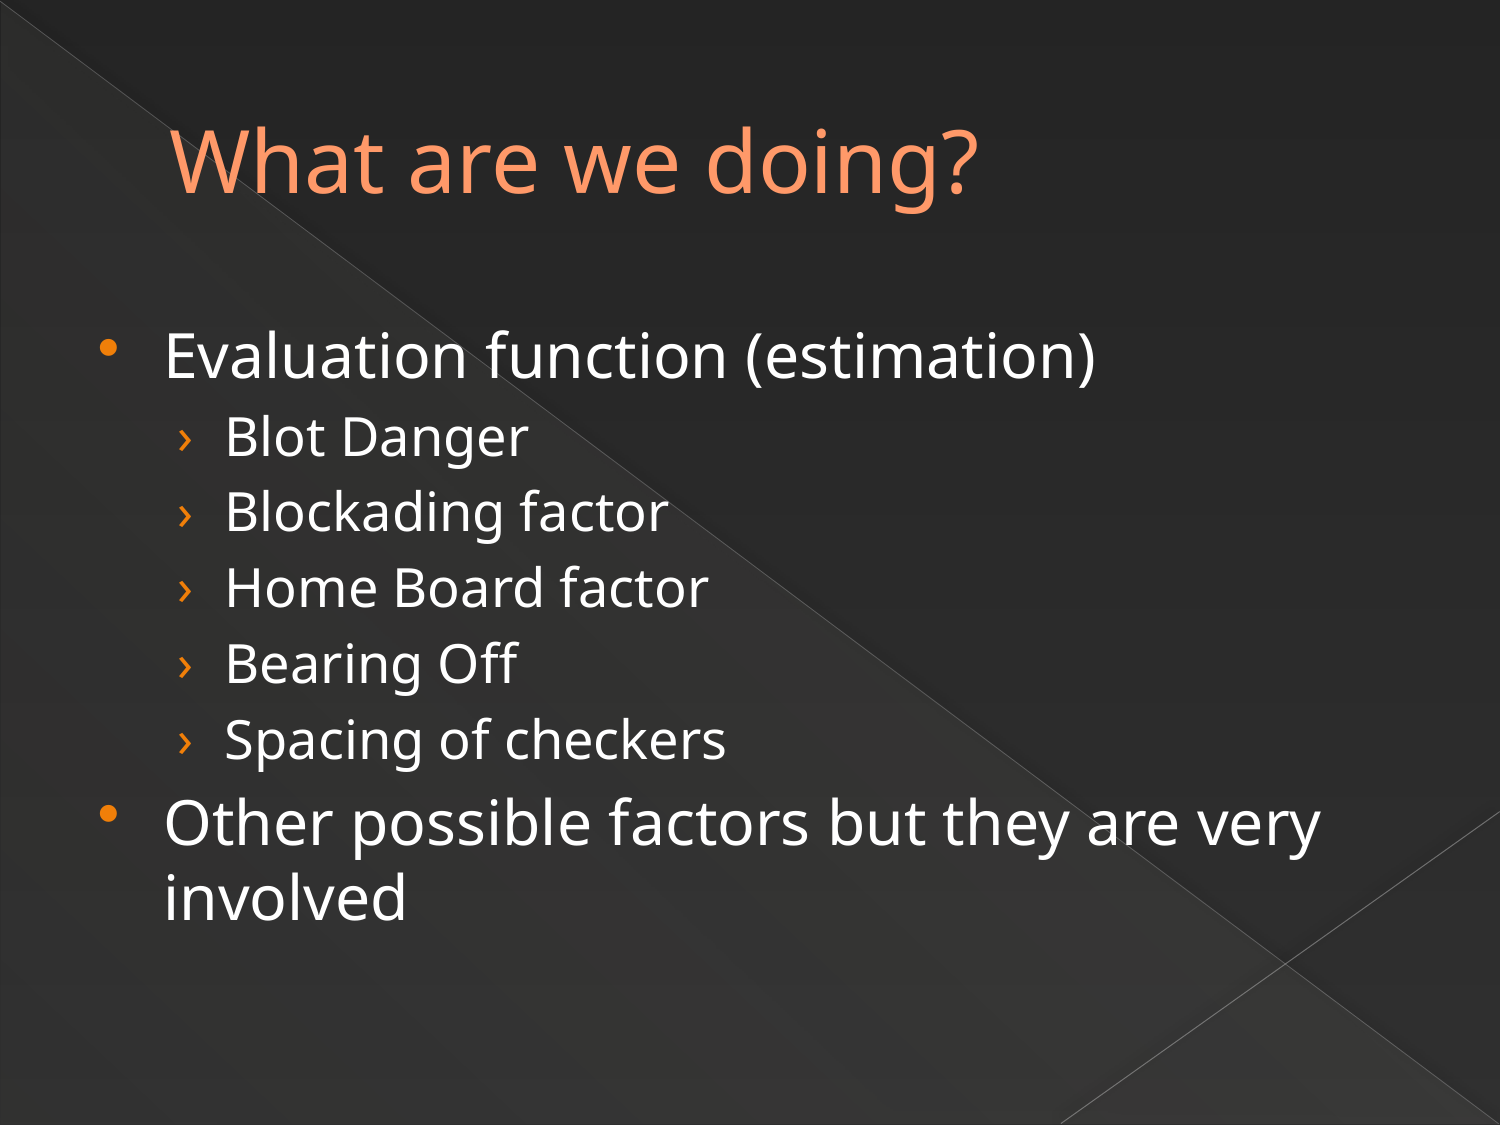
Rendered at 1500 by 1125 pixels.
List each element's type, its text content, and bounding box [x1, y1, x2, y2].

list Evaluation function (estimation) Blot Danger Blockading factor Home Board factor Bearing Off Spacing of checkers Other possible factors but they are very involved [75, 308, 1425, 1059]
title What are we doing? [75, 43, 1425, 274]
